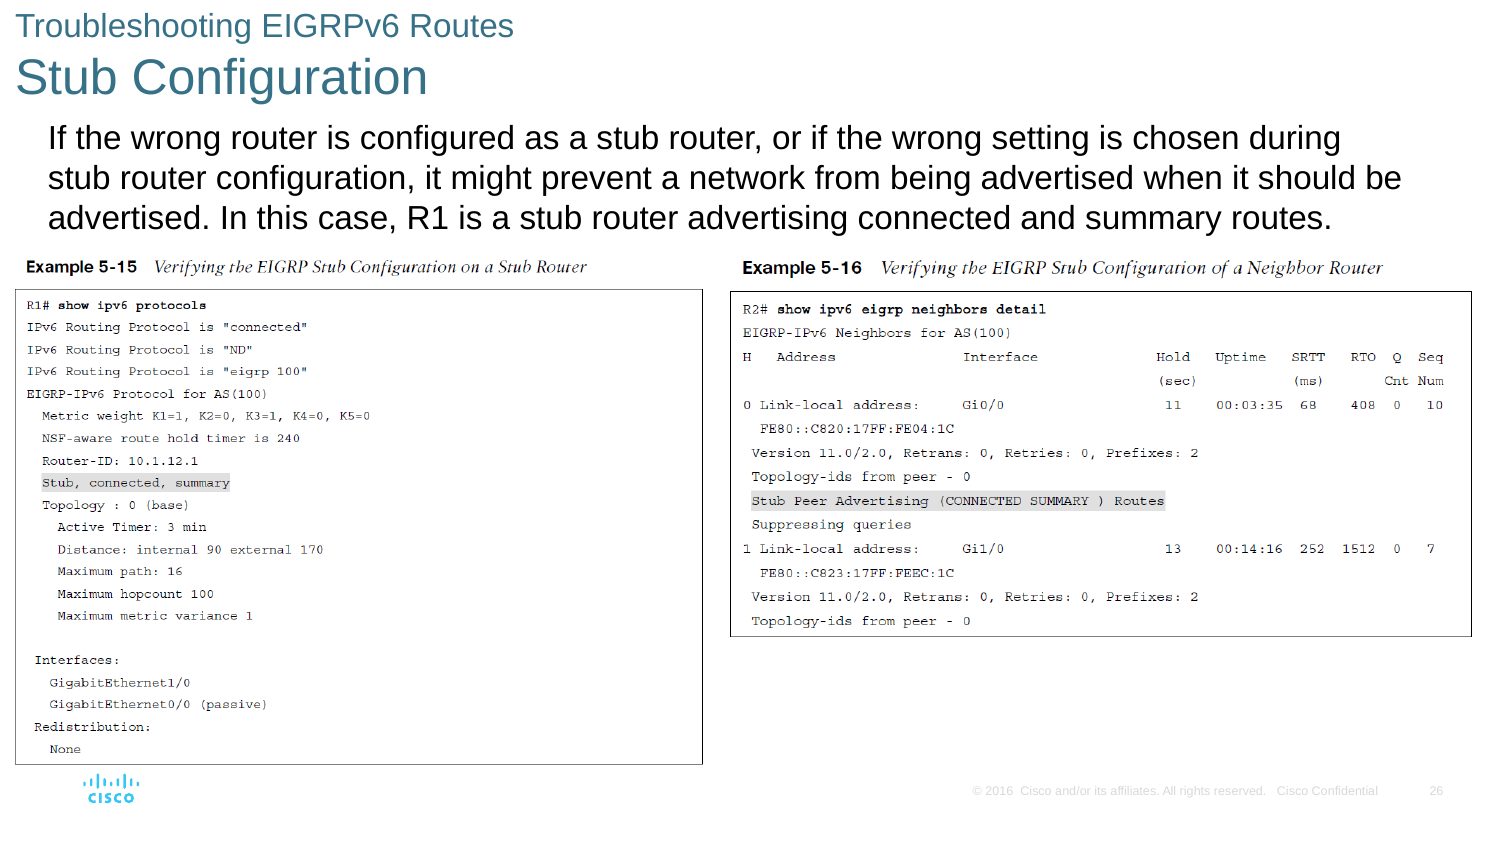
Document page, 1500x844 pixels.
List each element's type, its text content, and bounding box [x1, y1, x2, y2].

list If the wrong router is configured as a stub router, or if the wrong setting is chosen during stub router configuration, it might prevent a network from being advertised when it should be advertised. In this case, R1 is a stub router advertising connected and summary routes. [32, 108, 1439, 244]
title Troubleshooting EIGRPv6 Routes Stub Configuration [0, 0, 1439, 109]
picture [13, 256, 707, 767]
picture [725, 256, 1474, 640]
